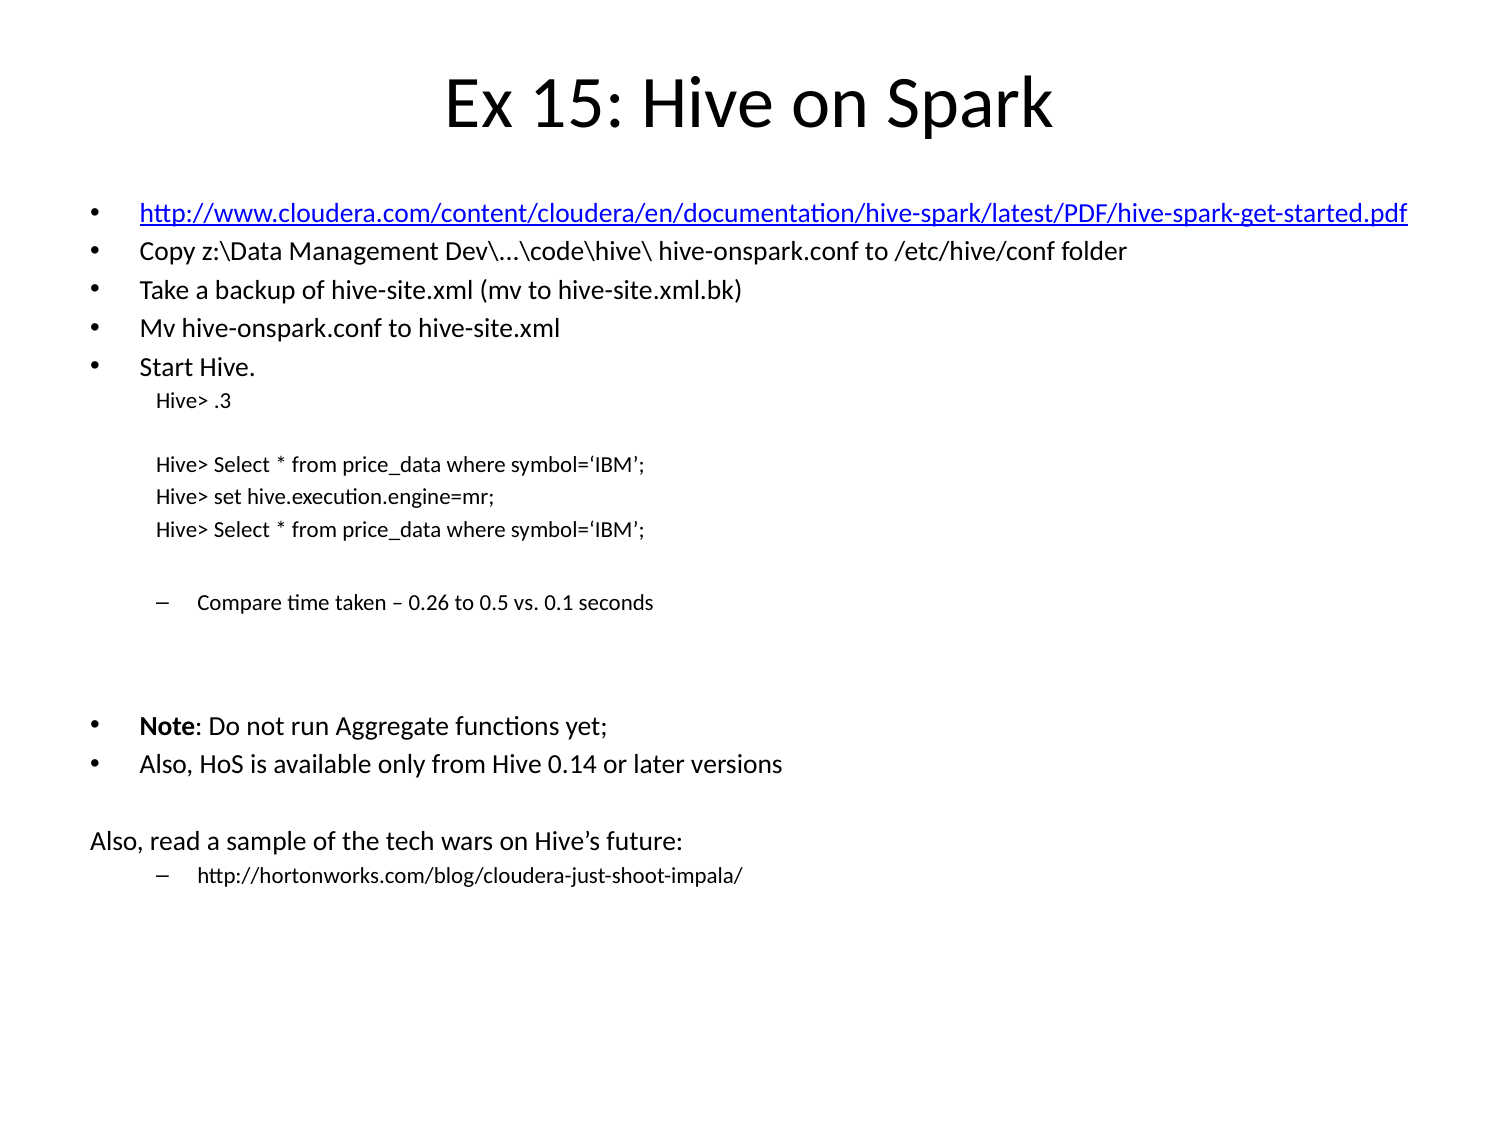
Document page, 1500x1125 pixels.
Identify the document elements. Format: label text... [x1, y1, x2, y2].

title Ex 15: Hive on Spark [75, 45, 1425, 150]
list http://www.cloudera.com/content/cloudera/en/documentation/hive-spark/latest/PDF/hive-spark-get-started.pdf Copy z:\Data Management Dev\...\code\hive\ hive-onspark.conf to /etc/hive/conf folder Take a backup of hive-site.xml (mv to hive-site.xml.bk) Mv hive-onspark.conf to hive-site.xml Start Hive. Hive> .3 Hive> Select * from price_data where symbol=‘IBM’; Hive> set hive.execution.engine=mr; Hive> Select * from price_data where symbol=‘IBM’; Compare time taken – 0.26 to 0.5 vs. 0.1 seconds Note: Do not run Aggregate functions yet; Also, HoS is available only from Hive 0.14 or later versions Also, read a sample of the tech wars on Hive’s future: http://hortonworks.com/blog/cloudera-just-shoot-impala/ [75, 187, 1425, 930]
